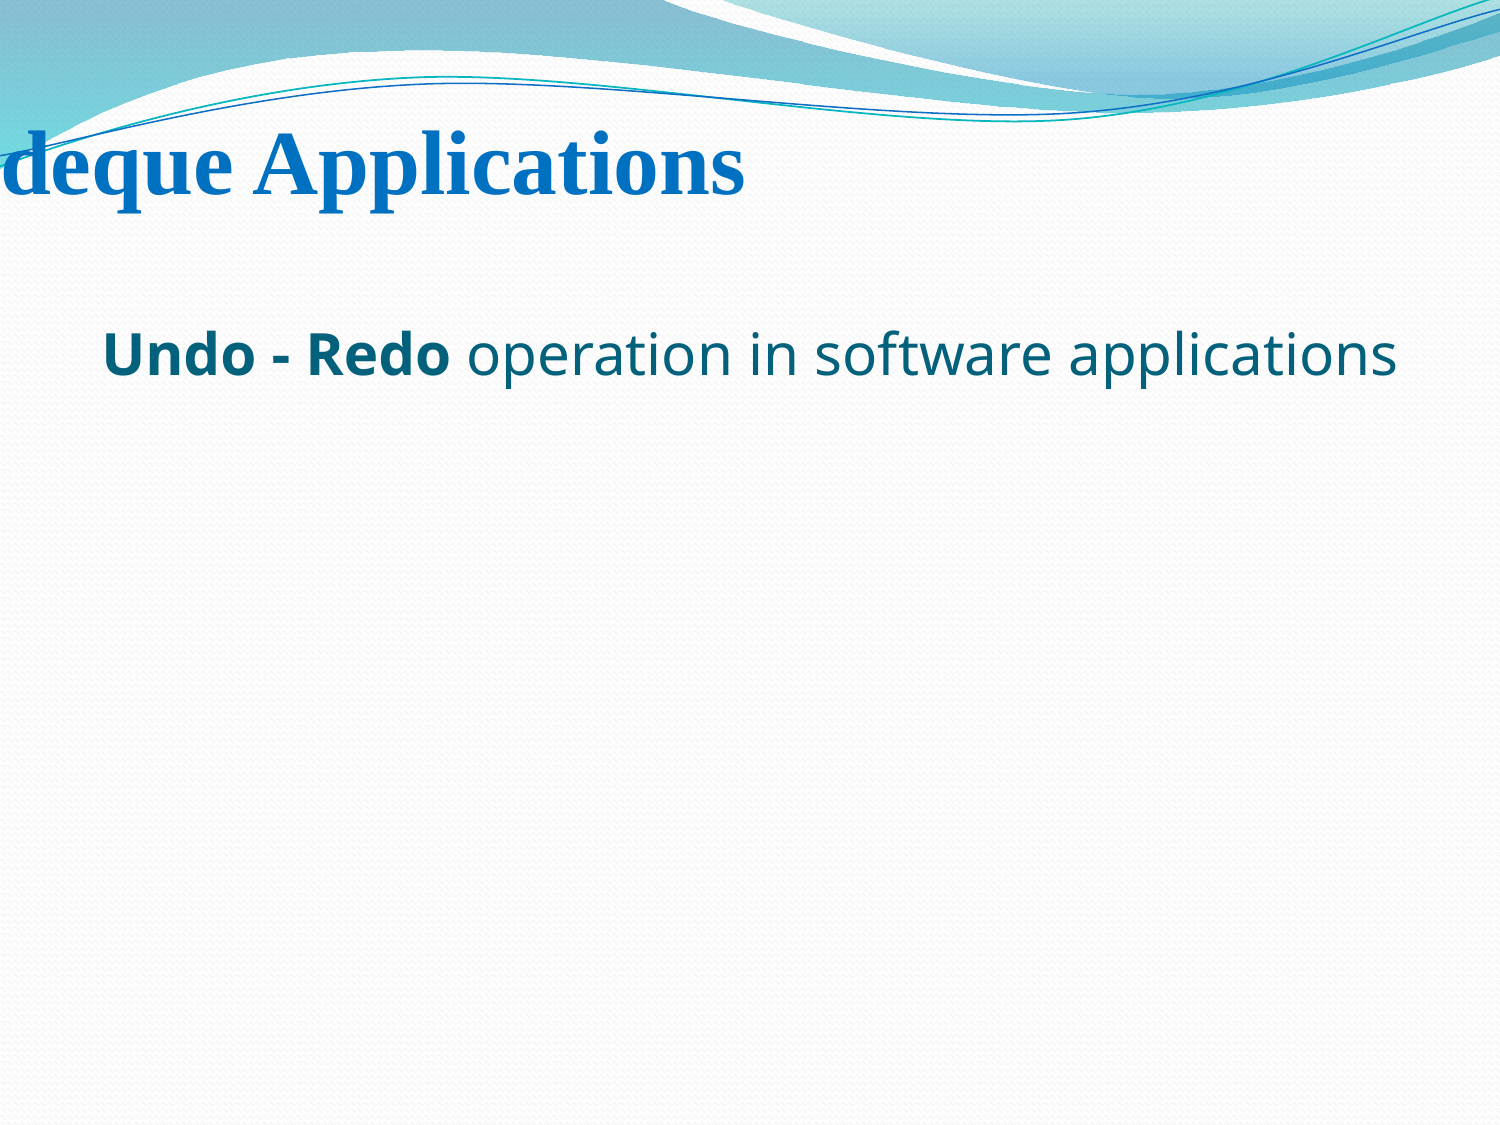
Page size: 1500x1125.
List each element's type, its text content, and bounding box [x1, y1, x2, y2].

list Undo - Redo operation in software applications [0, 275, 1500, 450]
title deque Applications [0, 24, 1500, 213]
